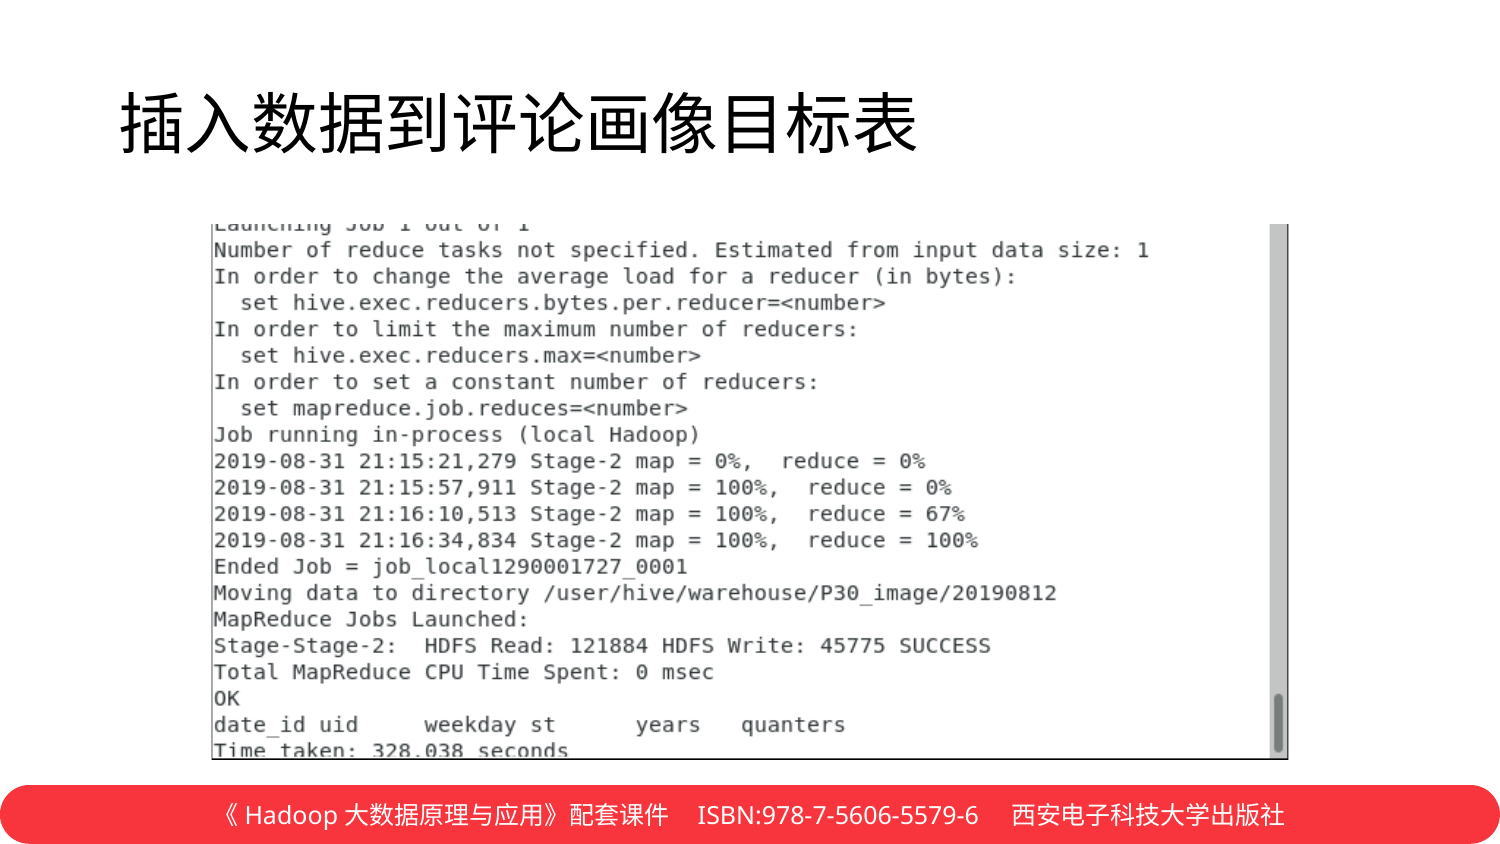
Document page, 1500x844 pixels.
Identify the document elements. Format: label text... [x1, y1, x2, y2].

title 插入数据到评论画像目标表 [103, 44, 1397, 208]
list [211, 224, 1289, 760]
